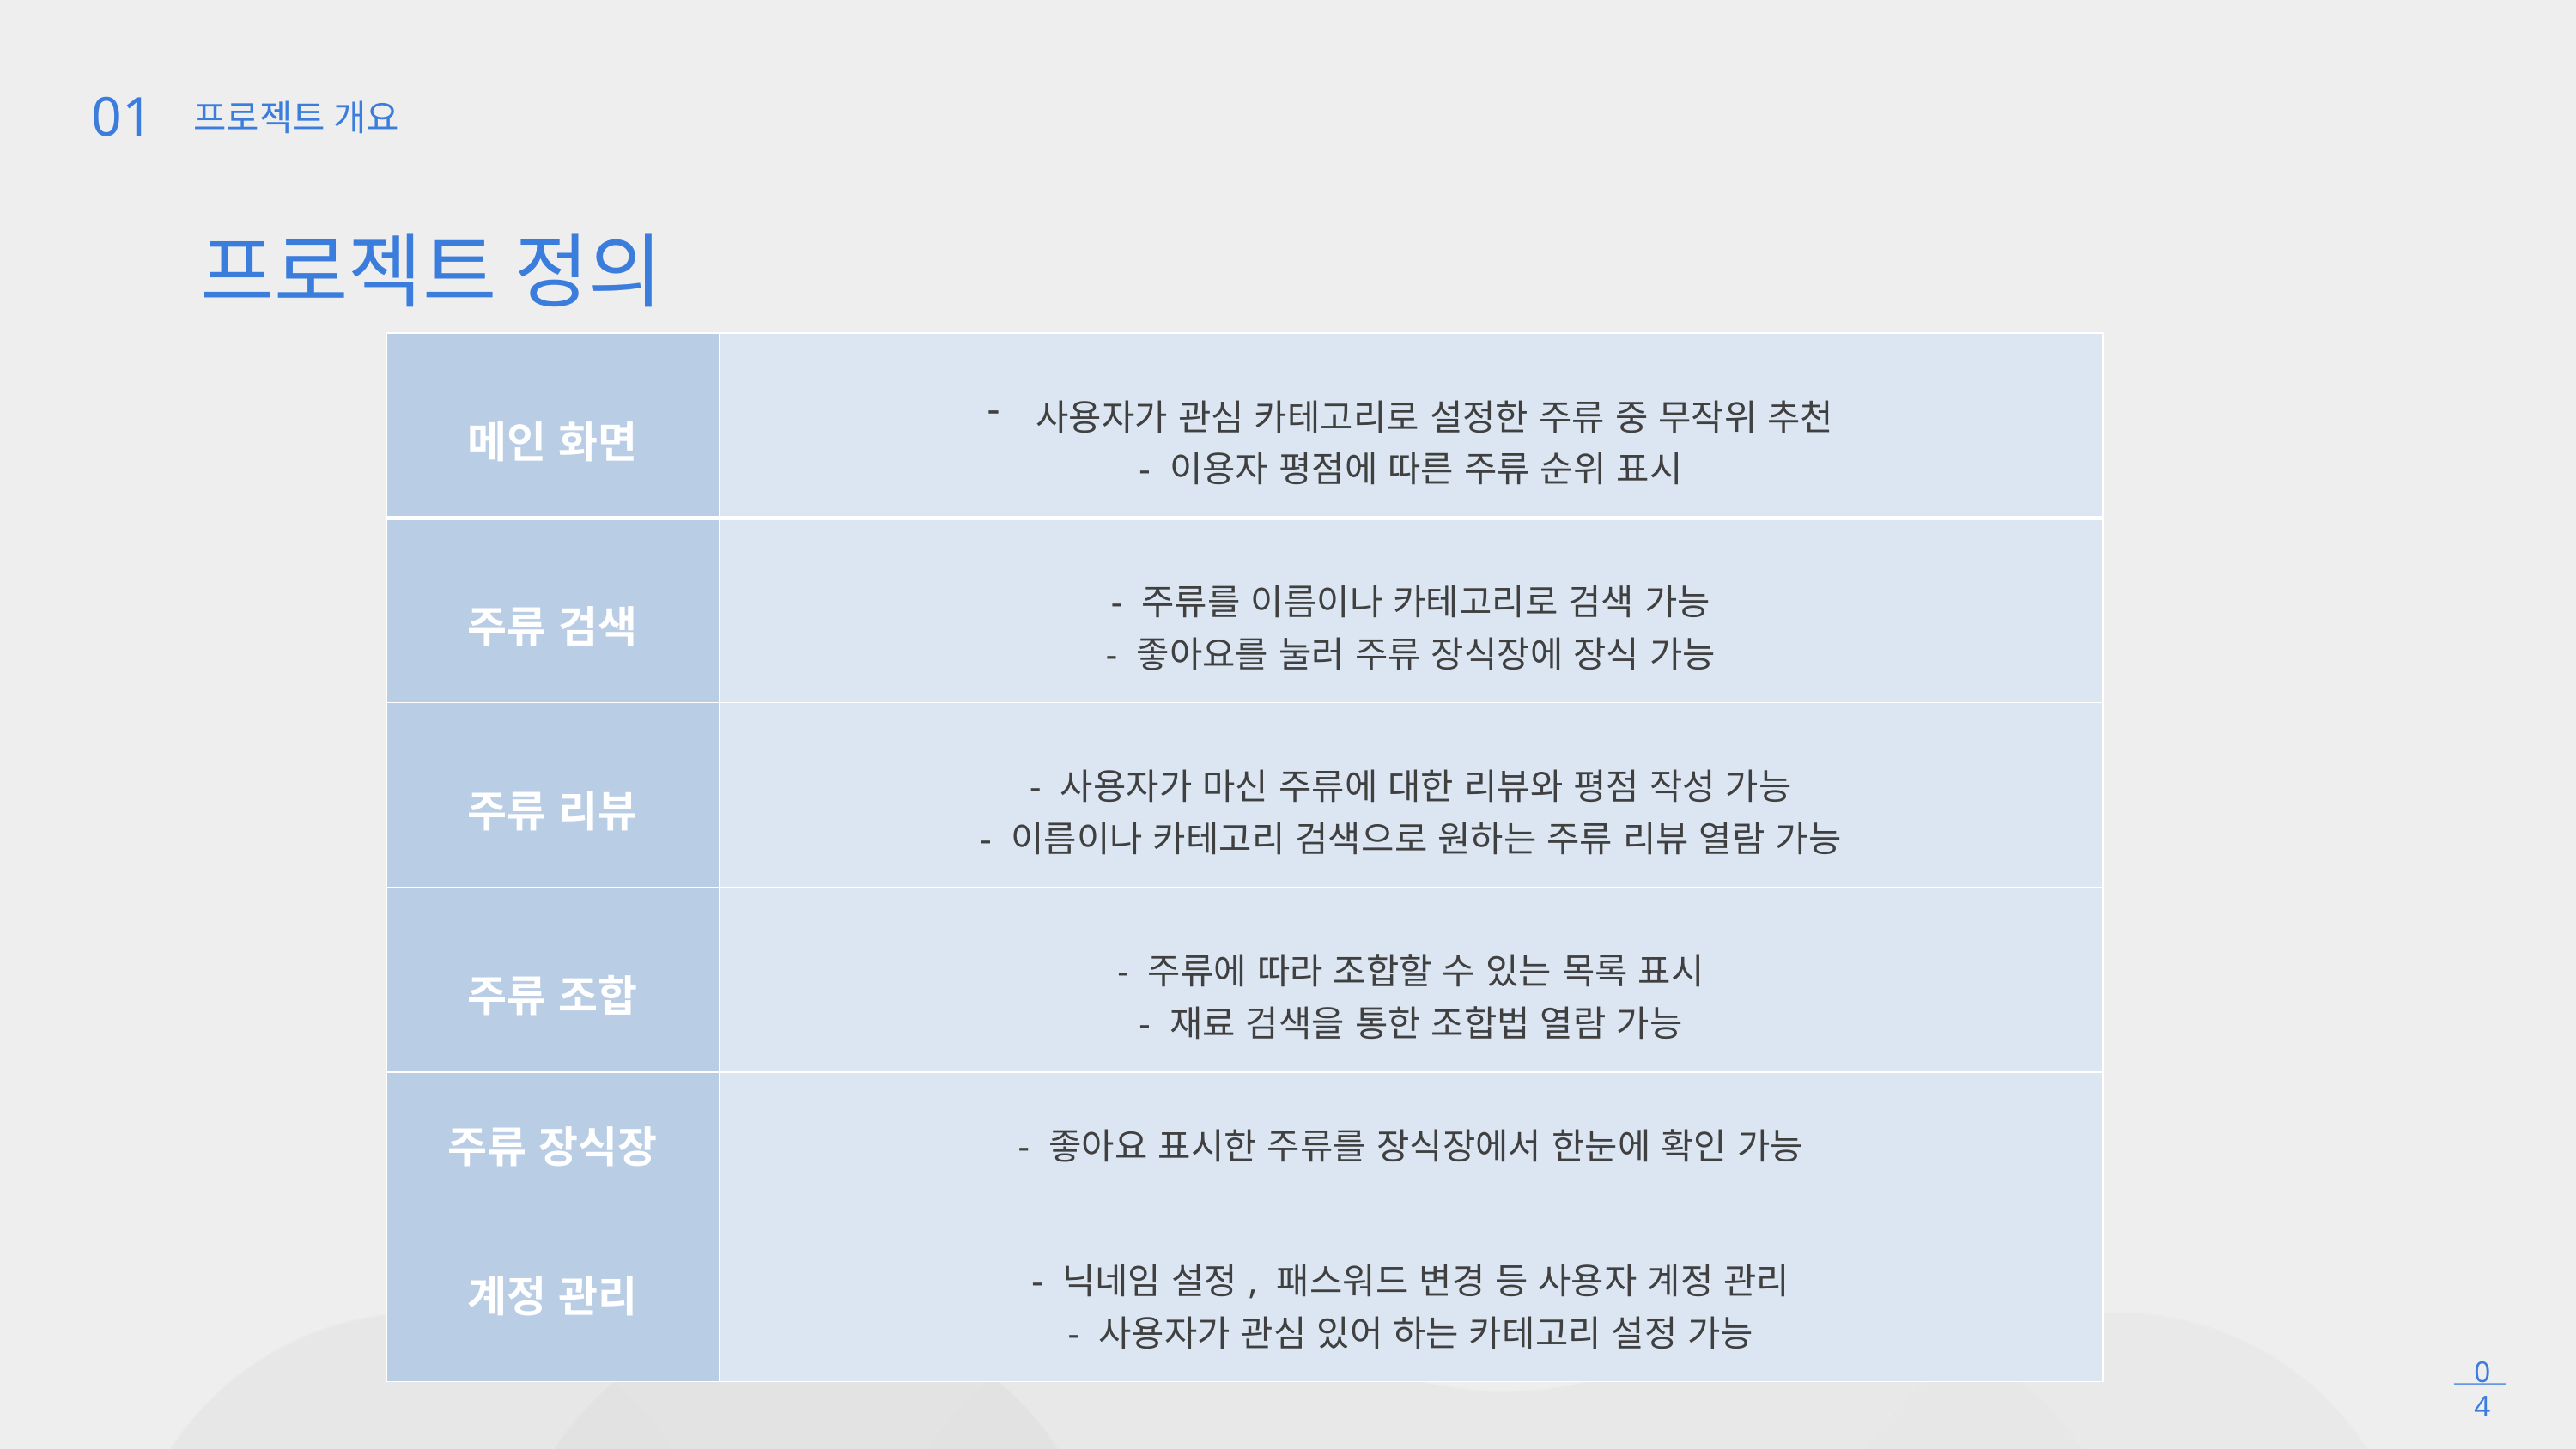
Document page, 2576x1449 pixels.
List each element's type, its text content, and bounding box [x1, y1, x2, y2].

text_box 프로젝트 개요 [209, 88, 1201, 144]
text_box 프로젝트 정의 [187, 214, 1473, 324]
table_cell - 좋아요 표시한 주류를 장식장에서 한눈에 확인 가능 [720, 1073, 2102, 1197]
table_cell 주류 조합 [387, 888, 719, 1071]
table_cell - 주류를 이름이나 카테고리로 검색 가능 - 좋아요를 눌러 주류 장식장에 장식 가능 [720, 520, 2102, 702]
table_header 메인 화면 [387, 334, 719, 516]
text_box 04 [2461, 1348, 2516, 1429]
table_cell - 주류에 따라 조합할 수 있는 목록 표시 - 재료 검색을 통한 조합법 열람 가능 [720, 888, 2102, 1071]
table_cell - 닉네임 설정, 패스워드 변경 등 사용자 계정 관리 - 사용자가 관심 있어 하는 카테고리 설정 가능 [720, 1197, 2102, 1313]
table_cell 계정 관리 [387, 1197, 719, 1313]
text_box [2454, 1382, 2506, 1387]
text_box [122, 1313, 2416, 1449]
table_cell 주류 리뷰 [387, 703, 719, 887]
text_box 01 [79, 76, 209, 154]
table_cell - 사용자가 마신 주류에 대한 리뷰와 평점 작성 가능 - 이름이나 카테고리 검색으로 원하는 주류 리뷰 열람 가능 [720, 703, 2102, 887]
table_header 사용자가 관심 카테고리로 설정한 주류 중 무작위 추천 - 이용자 평점에 따른 주류 순위 표시 [720, 334, 2102, 516]
table_cell 주류 장식장 [387, 1073, 719, 1197]
table_cell 주류 검색 [387, 520, 719, 702]
